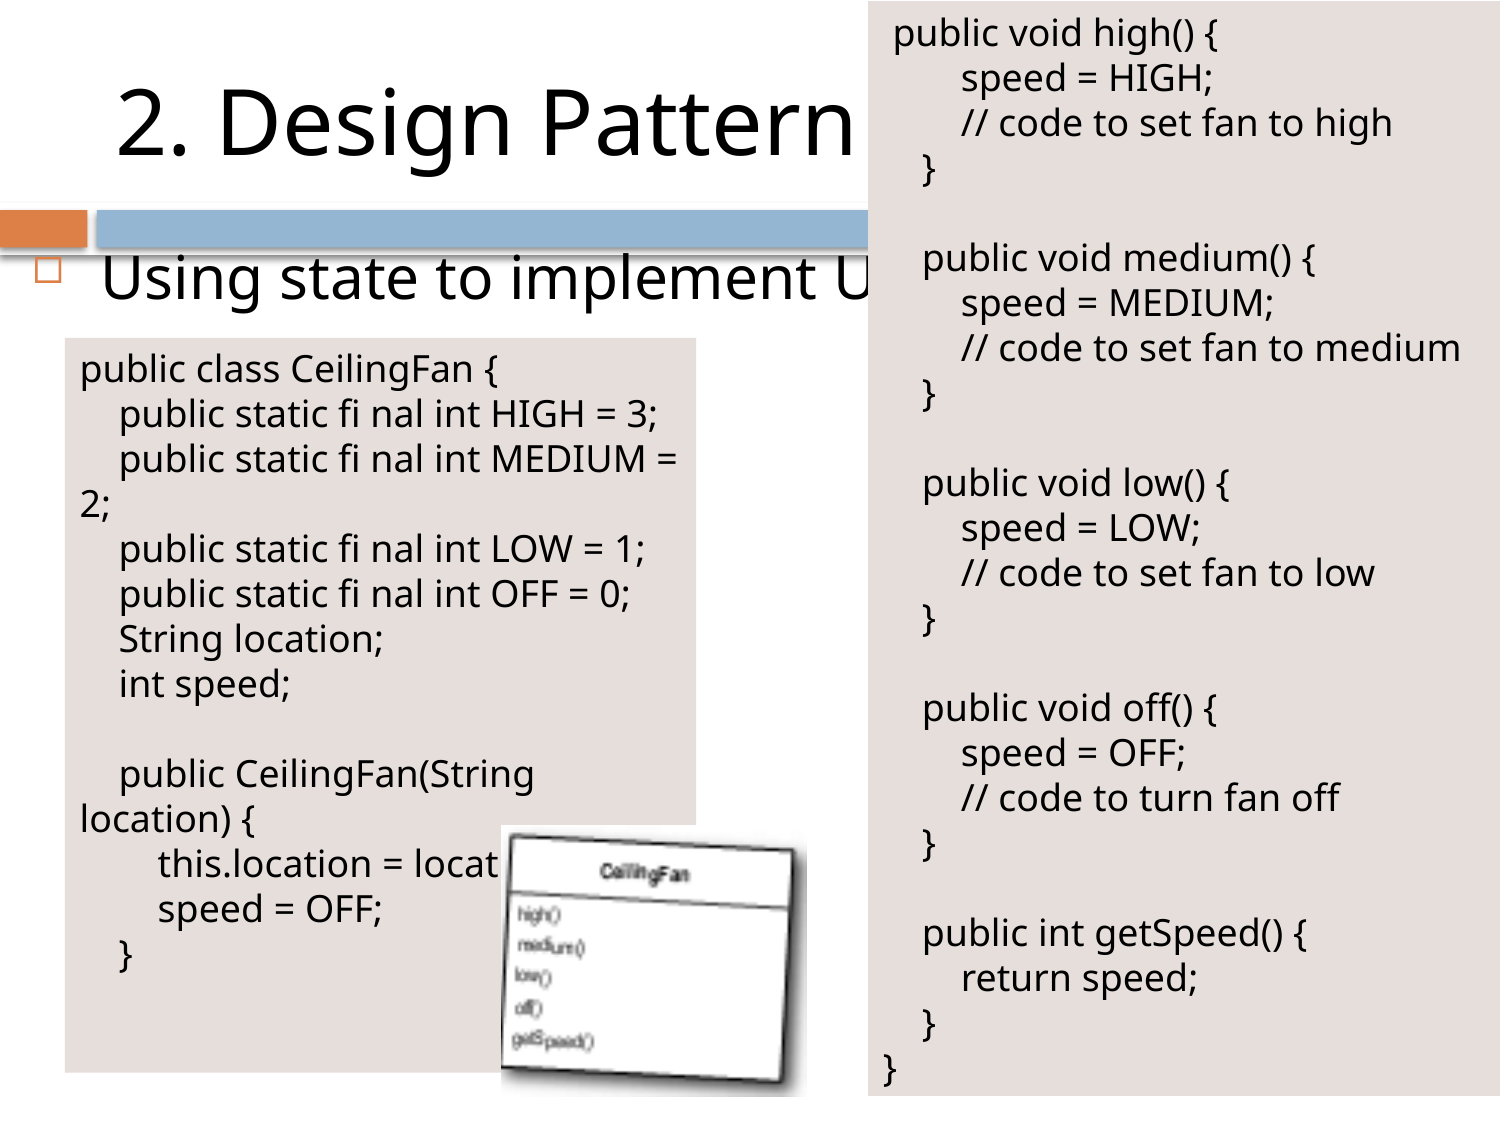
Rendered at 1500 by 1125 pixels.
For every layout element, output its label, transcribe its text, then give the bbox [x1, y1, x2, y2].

title 2. Design Pattern [100, 37, 868, 200]
text_box public void high() { speed = HIGH; // code to set fan to high } public void medium() { speed = MEDIUM; // code to set fan to medium } public void low() { speed = LOW; // code to set fan to low } public void off() { speed = OFF; // code to turn fan off } public int getSpeed() { return speed; } } [868, 1, 1500, 1096]
text_box public class CeilingFan { public static fi nal int HIGH = 3; public static fi nal int MEDIUM = 2; public static fi nal int LOW = 1; public static fi nal int OFF = 0; String location; int speed; public CeilingFan(String location) { this.location = location; speed = OFF; } [64, 337, 697, 1073]
list Using state to implement Undo [17, 231, 868, 970]
picture [501, 824, 808, 1098]
